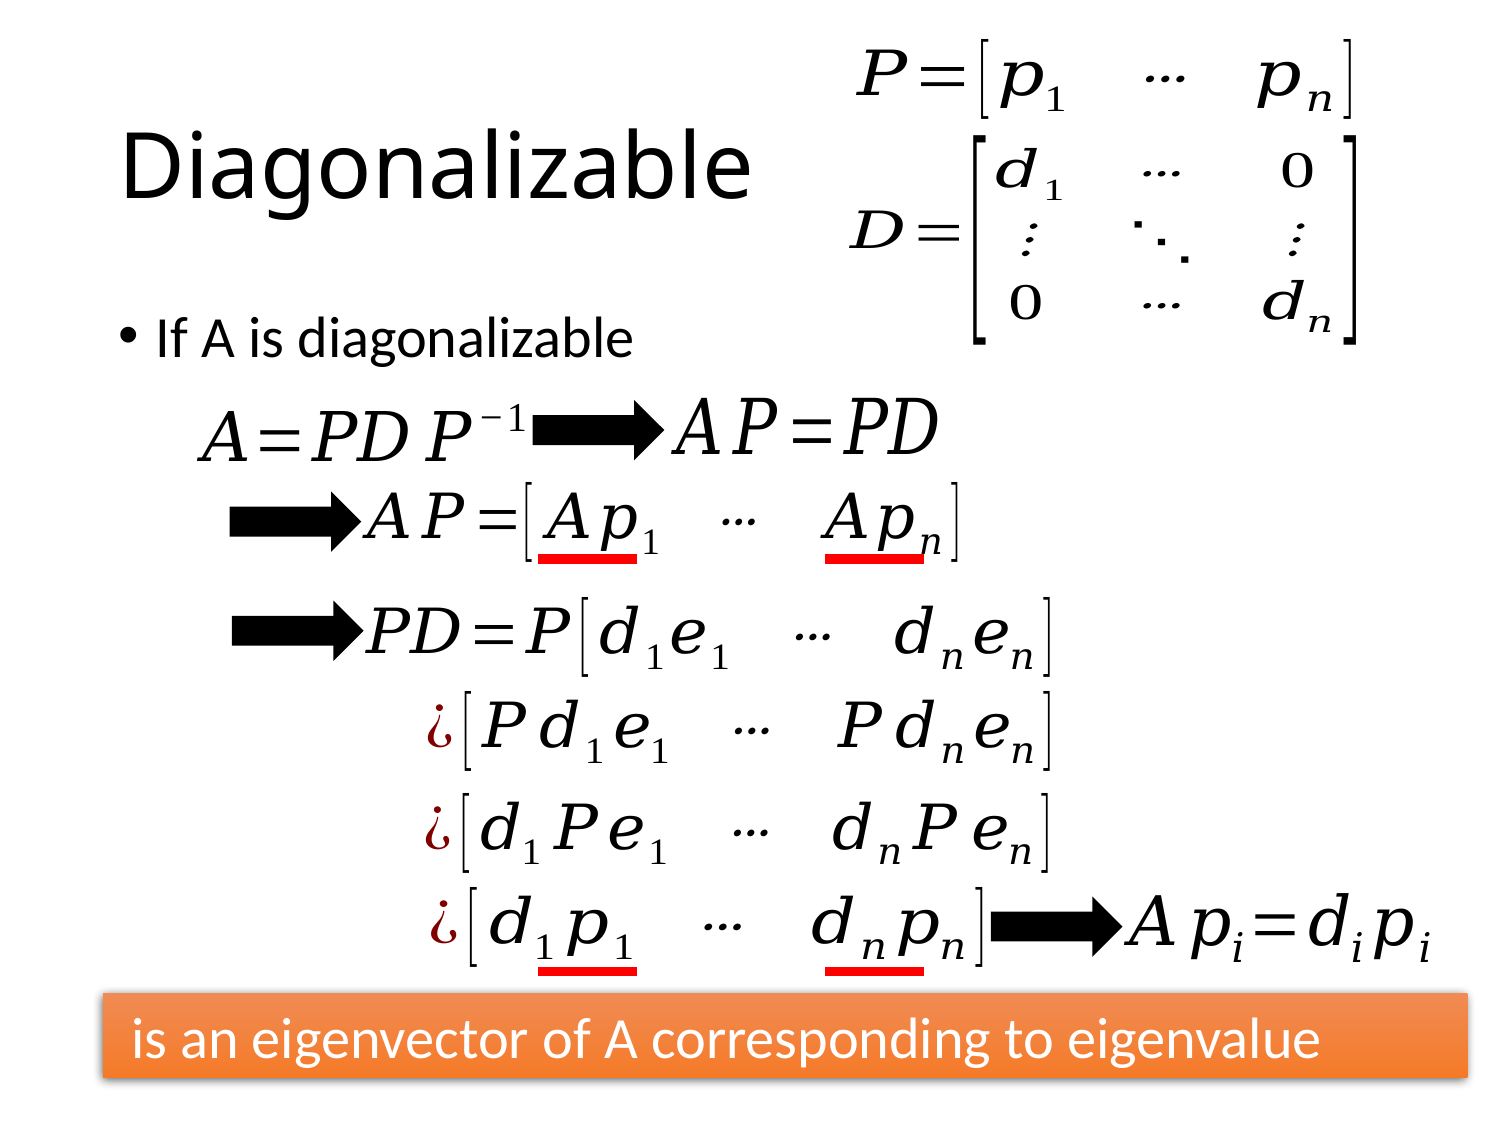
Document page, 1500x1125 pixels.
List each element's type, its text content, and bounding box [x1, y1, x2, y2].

title Diagonalizable [103, 59, 1397, 278]
text_box [990, 896, 1123, 957]
list If A is diagonalizable [103, 299, 1397, 988]
text_box [231, 600, 364, 662]
text_box [229, 491, 362, 552]
text_box [532, 399, 665, 461]
